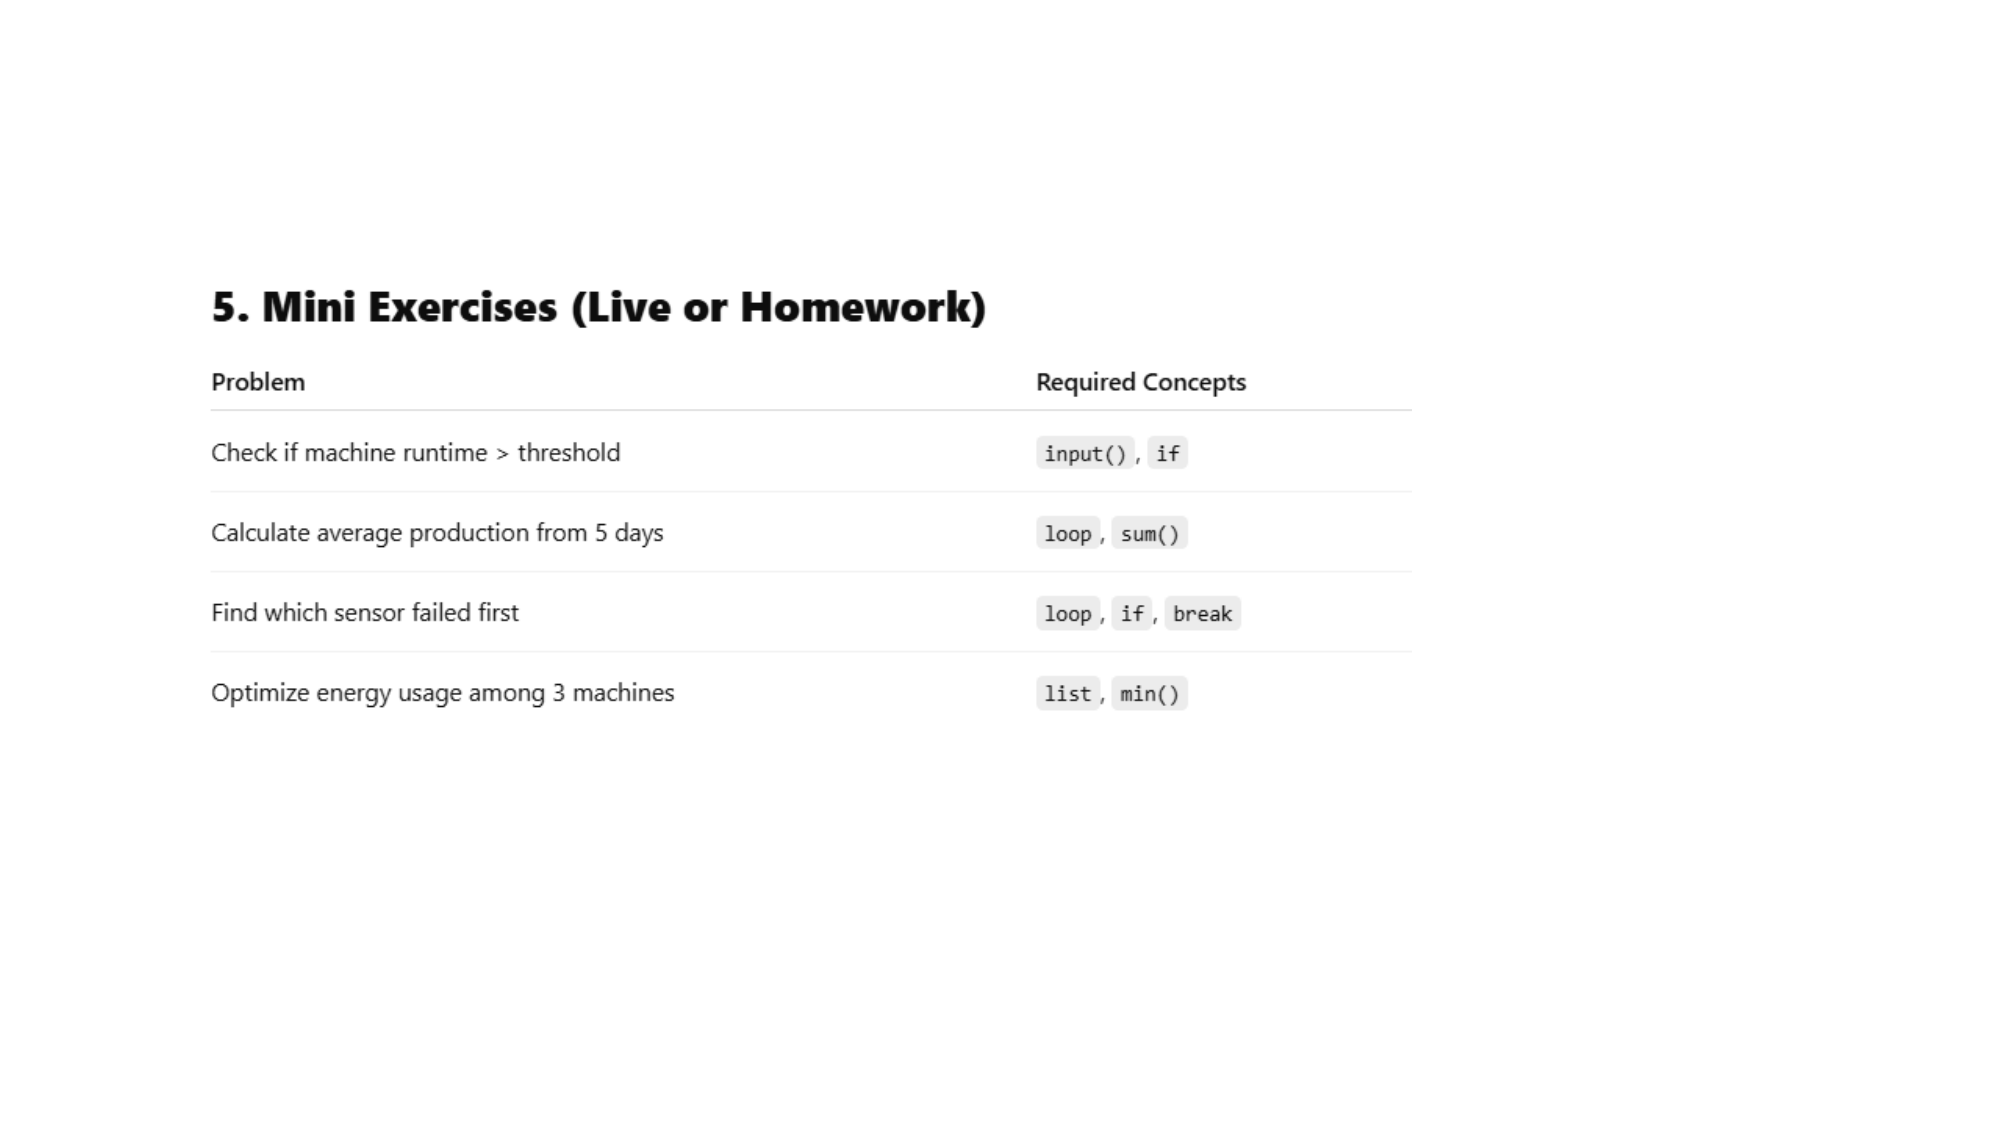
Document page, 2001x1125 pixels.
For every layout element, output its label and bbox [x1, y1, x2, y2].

picture [186, 270, 1413, 764]
